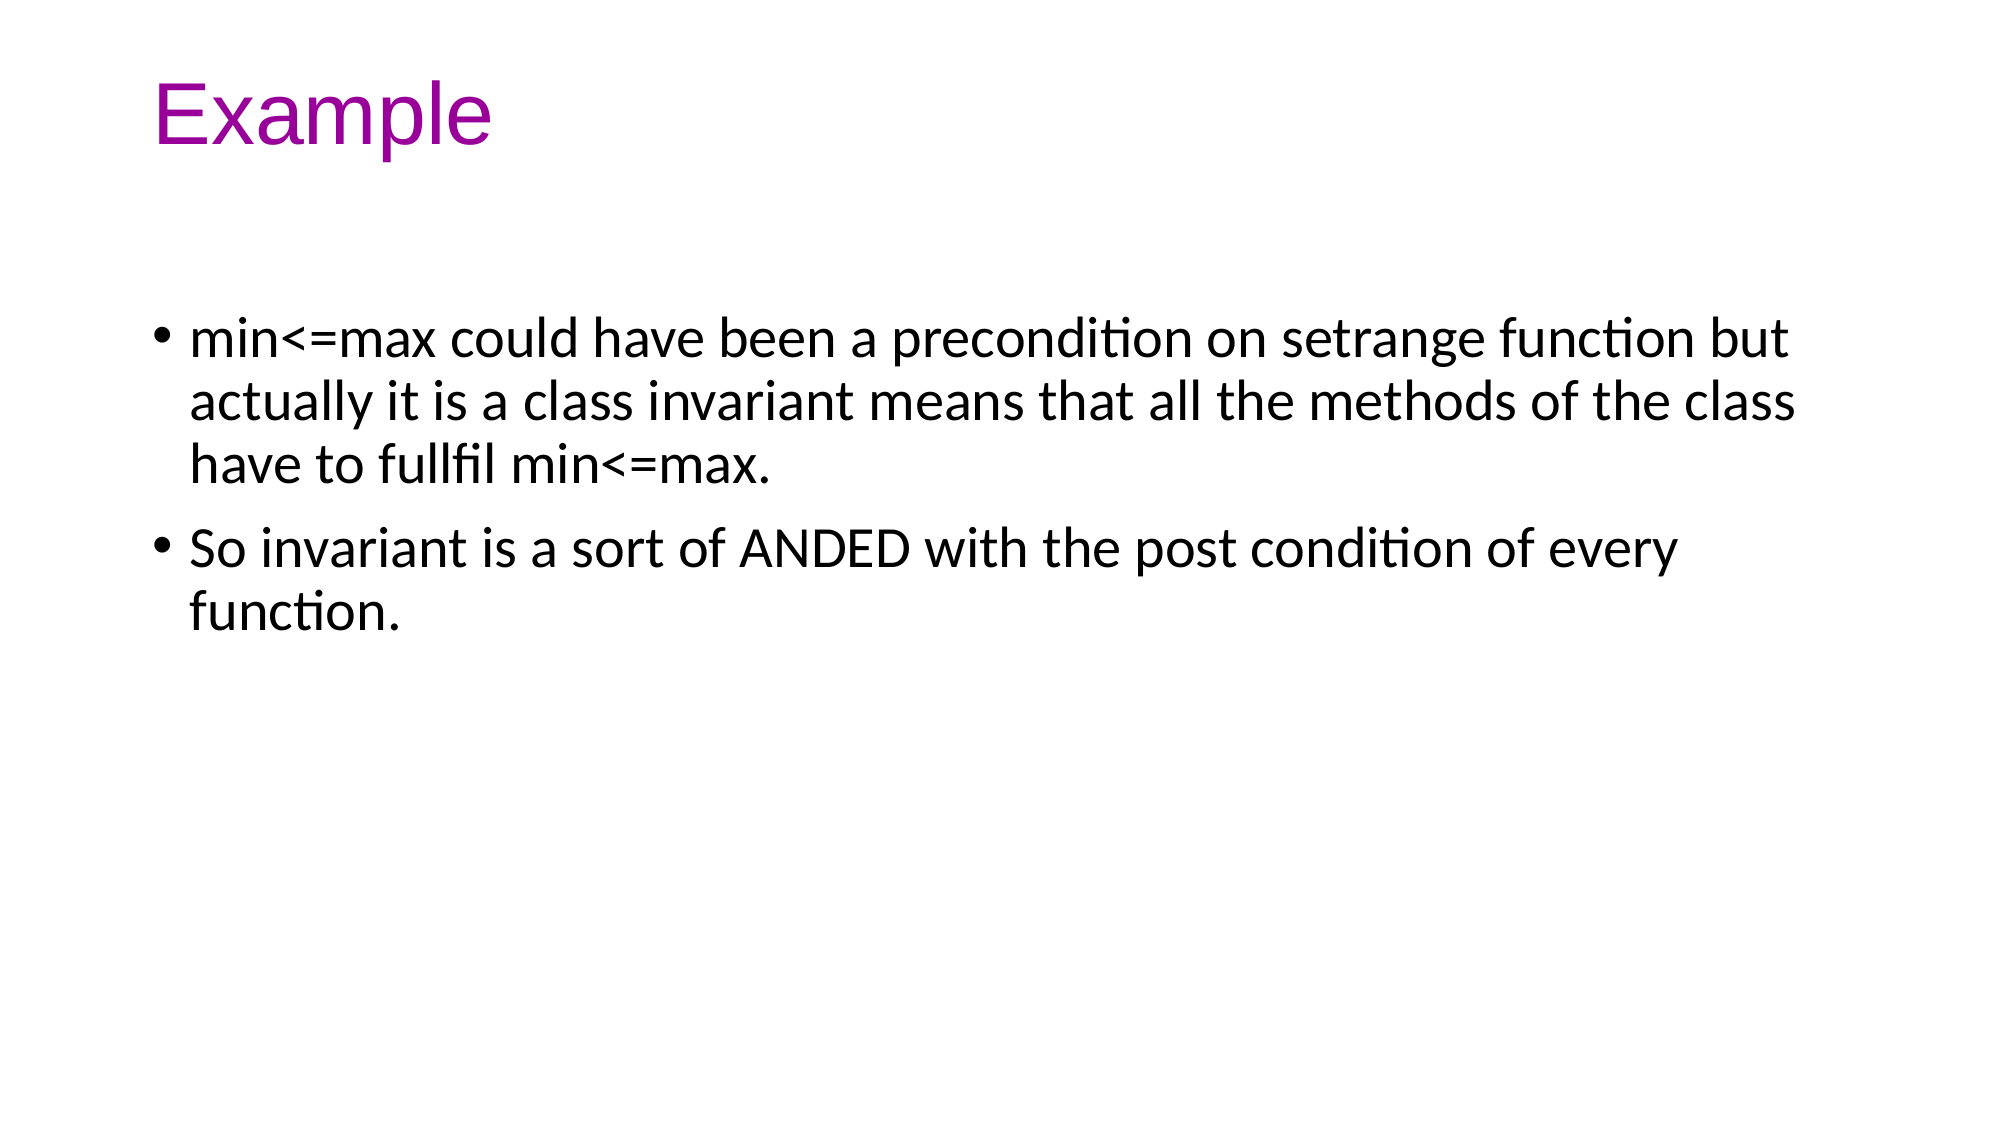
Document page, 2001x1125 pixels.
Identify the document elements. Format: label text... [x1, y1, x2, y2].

title Example [137, 59, 1863, 278]
list min<=max could have been a precondition on setrange function but actually it is a class invariant means that all the methods of the class have to fullfil min<=max. So invariant is a sort of ANDED with the post condition of every function. [137, 299, 1863, 1014]
